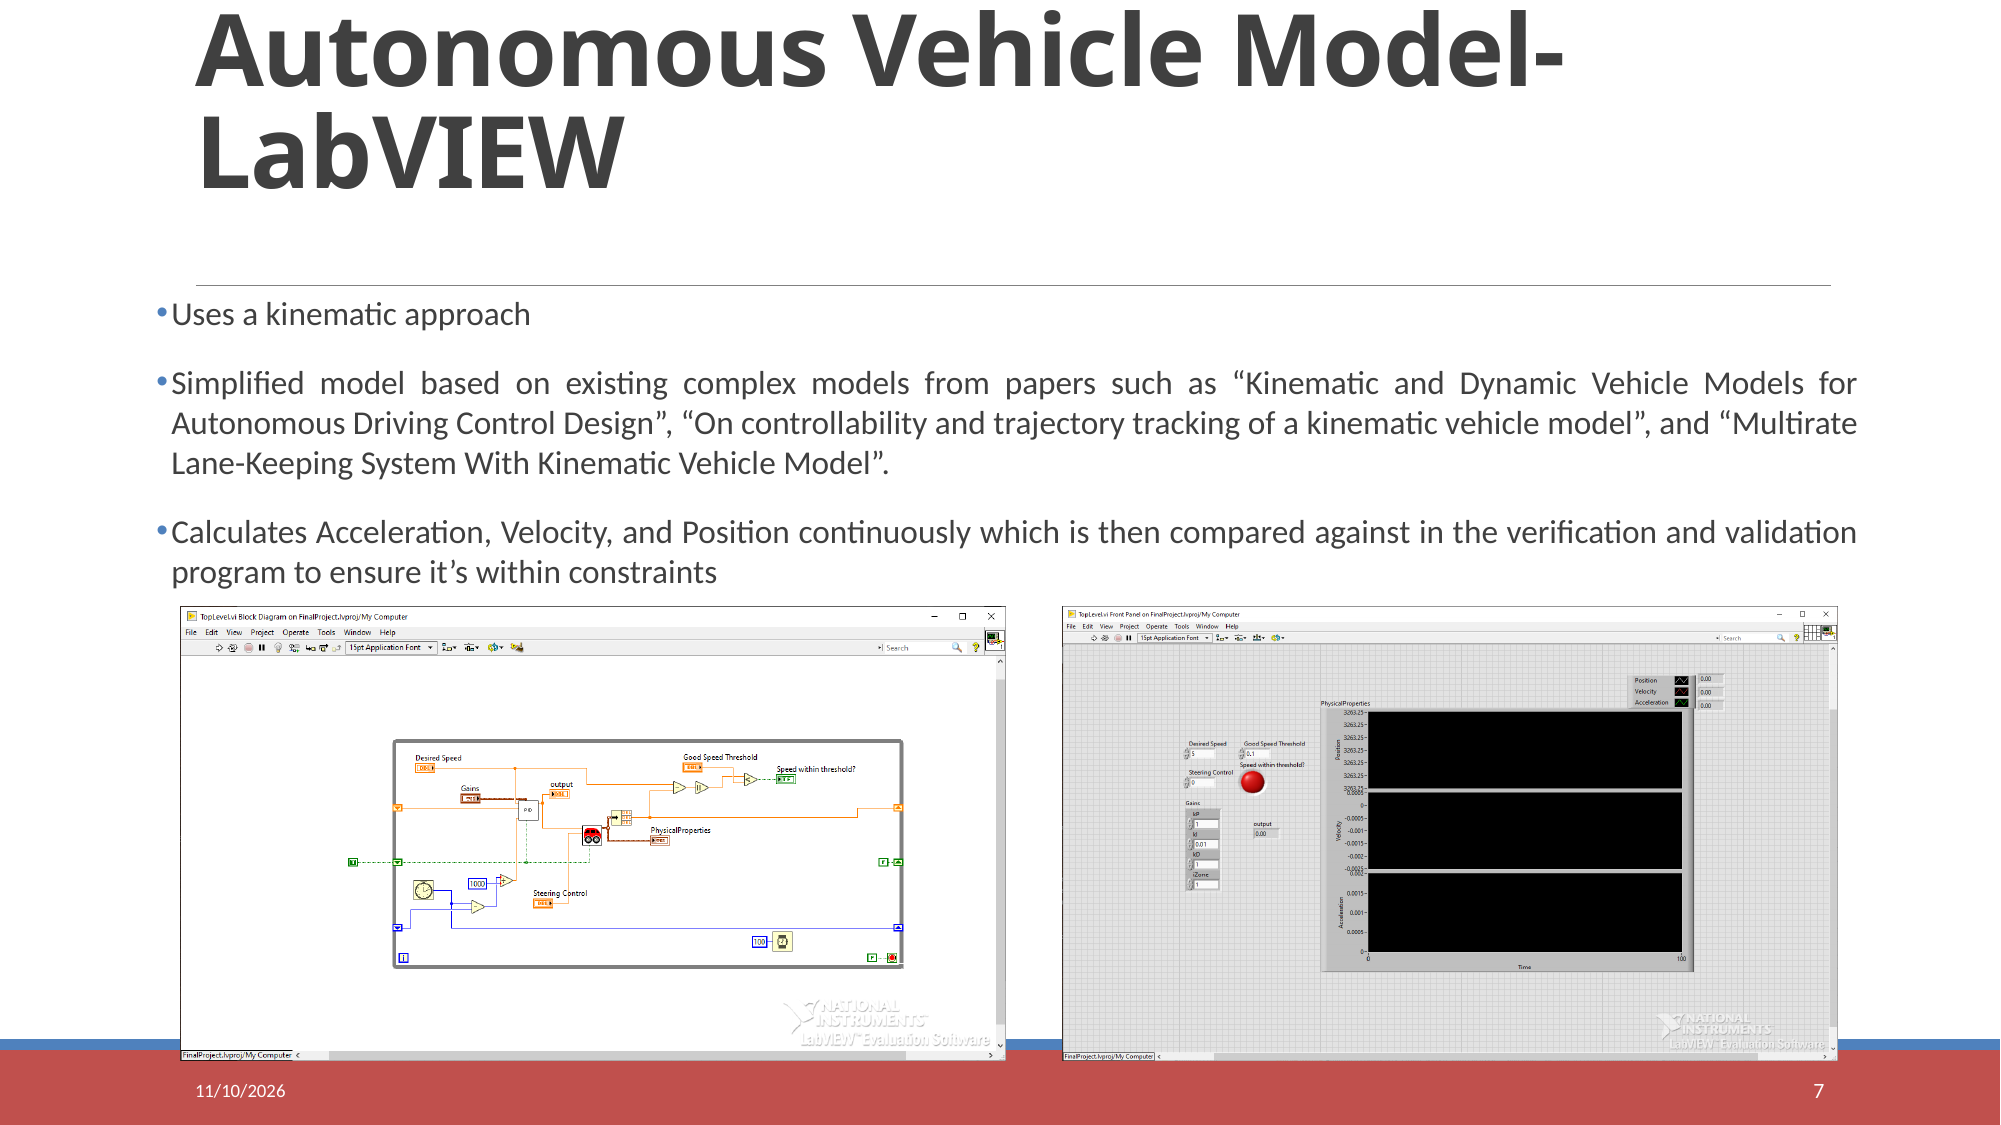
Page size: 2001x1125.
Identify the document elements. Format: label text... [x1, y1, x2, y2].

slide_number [180, 1068, 586, 1120]
picture [179, 605, 1006, 1062]
title Autonomous Vehicle Model- LabVIEW [180, 47, 1830, 217]
list Uses a kinematic approach Simplified model based on existing complex models from papers such as “Kinematic and Dynamic Vehicle Models for Autonomous Driving Control Design”, “On controllability and trajectory tracking of a kinematic vehicle model”, and “Multirate Lane-Keeping System With Kinematic Vehicle Model”. Calculates Acceleration, Velocity, and Position continuously which is then compared against in the verification and validation program to ensure it’s within constraints [156, 285, 1861, 1014]
picture [1061, 605, 1838, 1062]
slide_number 7 [1624, 1069, 1840, 1120]
